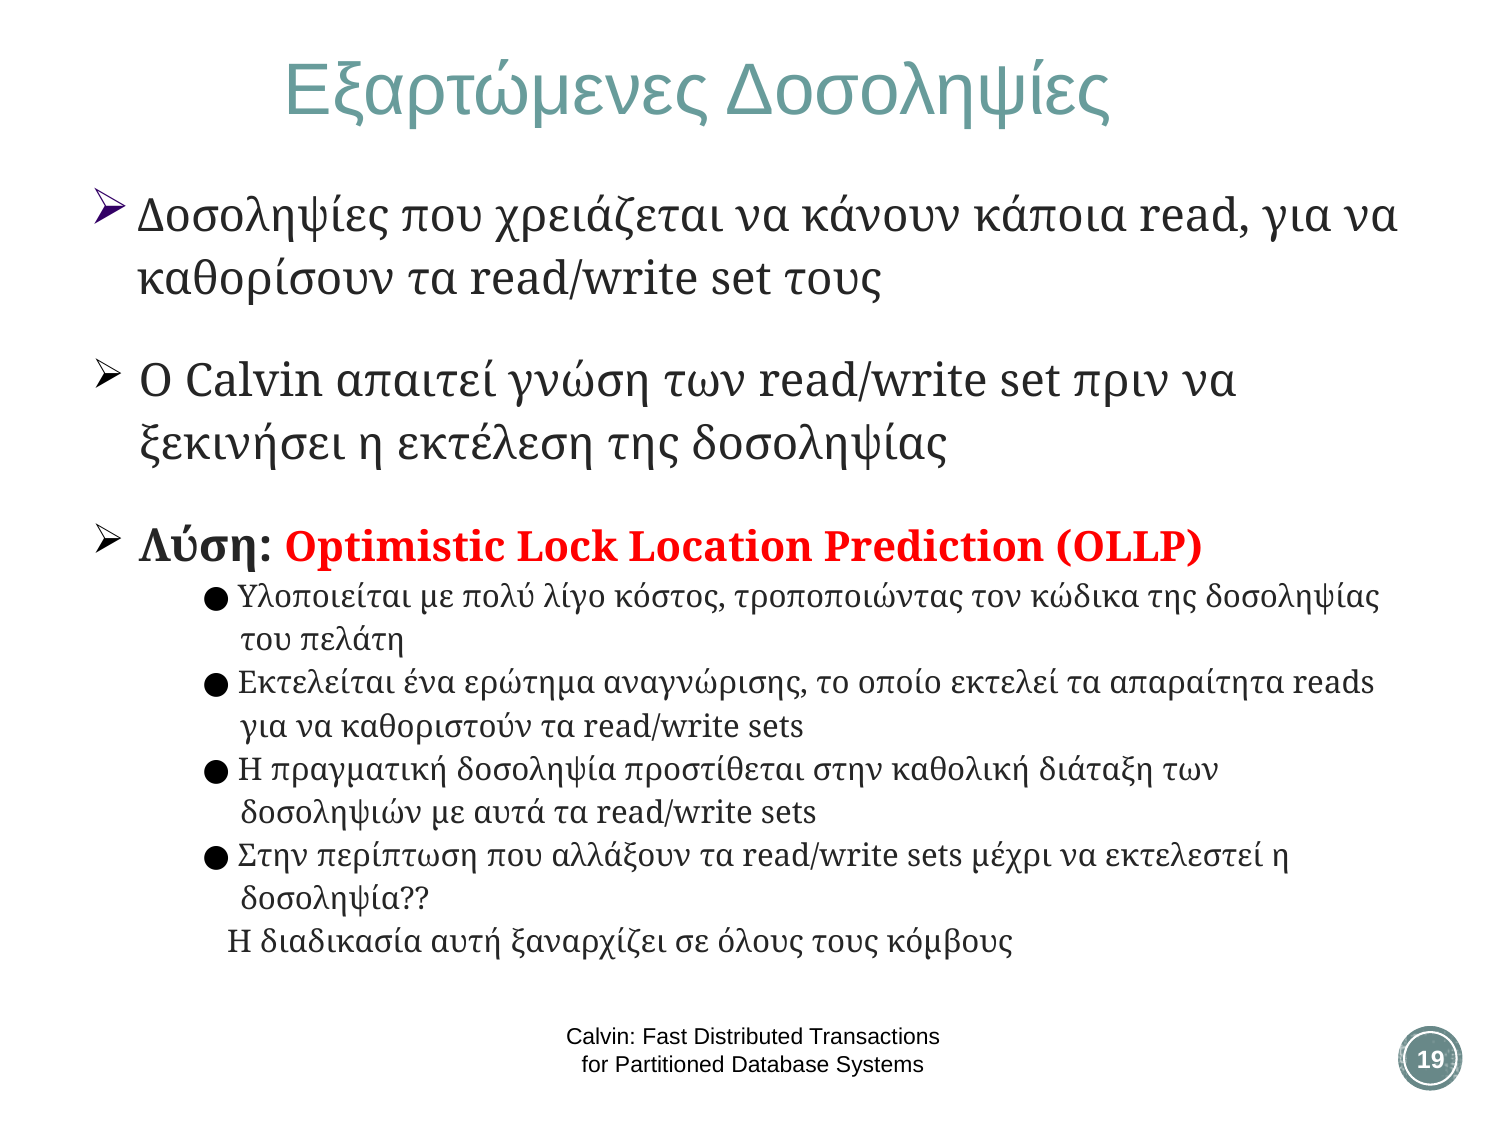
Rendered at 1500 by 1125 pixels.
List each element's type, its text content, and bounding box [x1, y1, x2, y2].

slide_number 19 [1391, 1028, 1471, 1089]
text_box Εξαρτώμενες Δοσοληψίες [84, 20, 1313, 136]
text_box Calvin: Fast Distributed Transactions for Partitioned Database Systems [515, 1014, 991, 1090]
text_box Δοσοληψίες που χρειάζεται να κάνουν κάποια read, για να καθορίσουν τα read/write set τους Ο Calvin απαιτεί γνώση των read/write set πριν να ξεκινήσει η εκτέλεση της δοσοληψίας Λύση: Optimistic Lock Location Prediction (OLLP) ● Yλοποιείται με πολύ λίγο κόστος, τροποποιώντας τον κώδικα της δοσοληψίας του πελάτη ● Εκτελείται ένα ερώτημα αναγνώρισης, το οποίο εκτελεί τα απαραίτητα reads για να καθοριστούν τα read/write sets ● H πραγματική δοσοληψία προστίθεται στην καθολική διάταξη των δοσοληψιών με αυτά τα read/write sets ● Στην περίπτωση που αλλάξουν τα read/write sets μέχρι να εκτελεστεί η δοσοληψία?? H διαδικασία αυτή ξαναρχίζει σε όλους τους κόμβους [74, 136, 1425, 1002]
